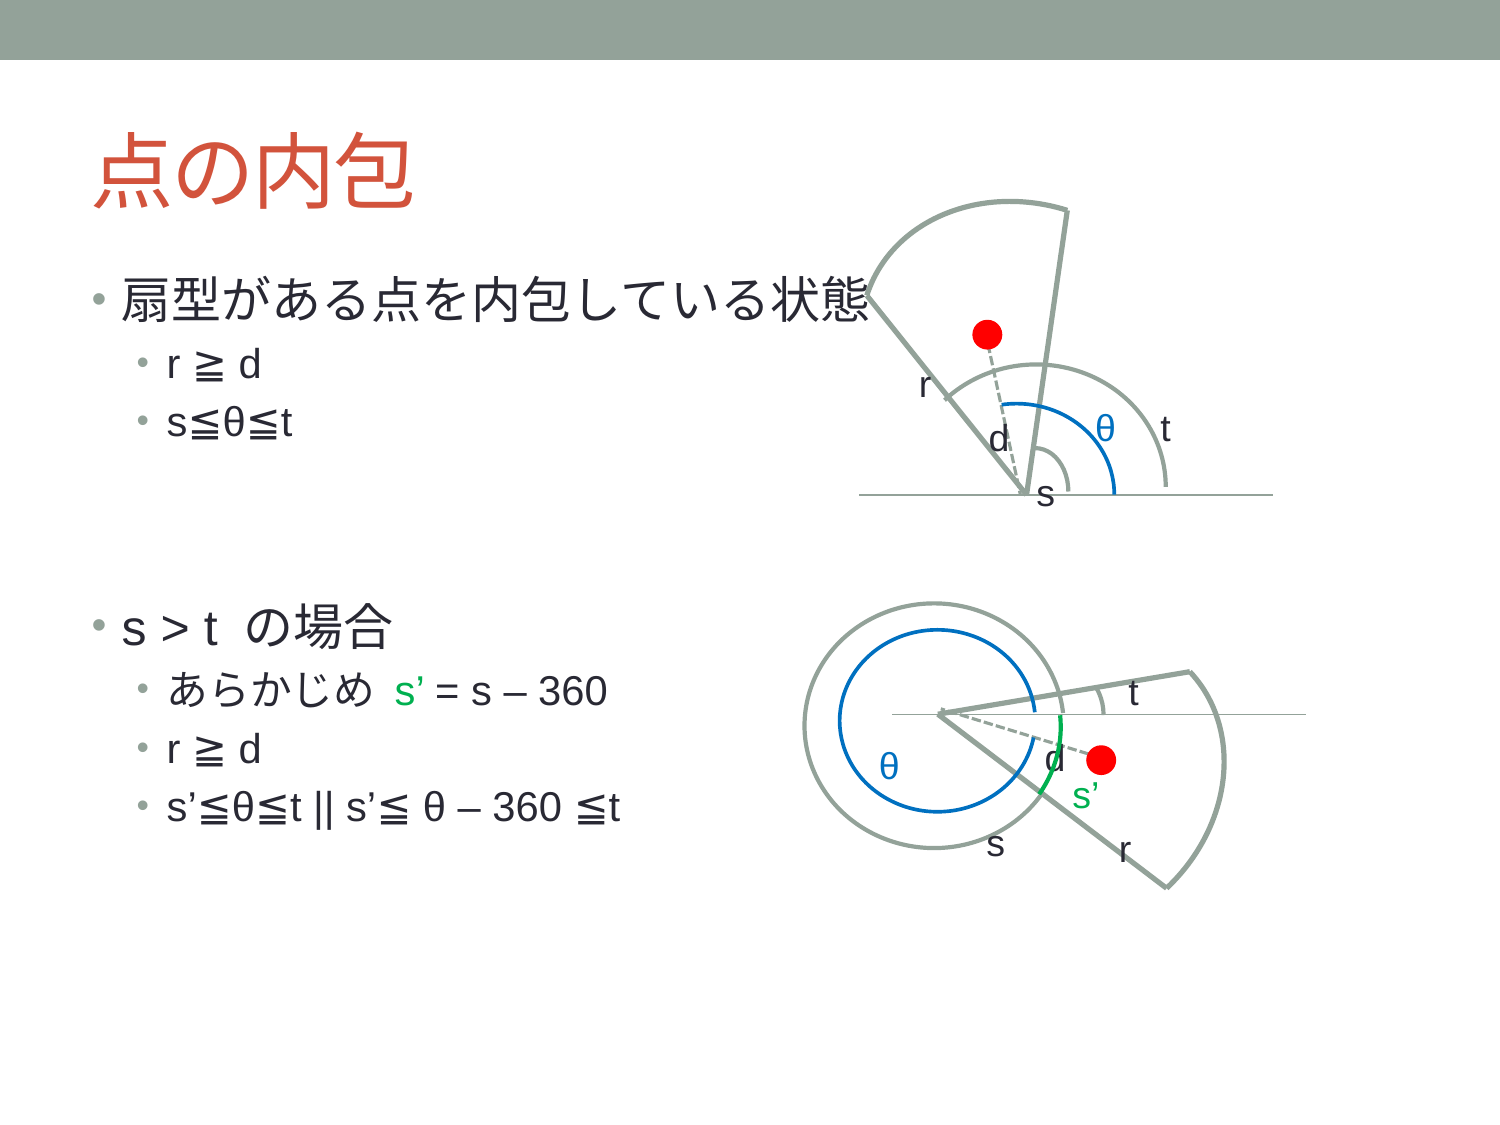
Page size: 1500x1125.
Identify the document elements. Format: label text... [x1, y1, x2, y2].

text_box [803, 619, 1022, 844]
text_box θ [864, 734, 897, 795]
list 扇型がある点を内包している状態 r ≧ d s≦θ≦t s > t の場合 あらかじめ s’ = s – 360 r ≧ d s’≦θ≦t || s’≦ θ – 360 ≦t [76, 261, 1427, 1061]
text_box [858, 203, 1273, 610]
title 点の内包 [75, 87, 1425, 250]
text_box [900, 723, 1232, 929]
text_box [900, 637, 1232, 711]
